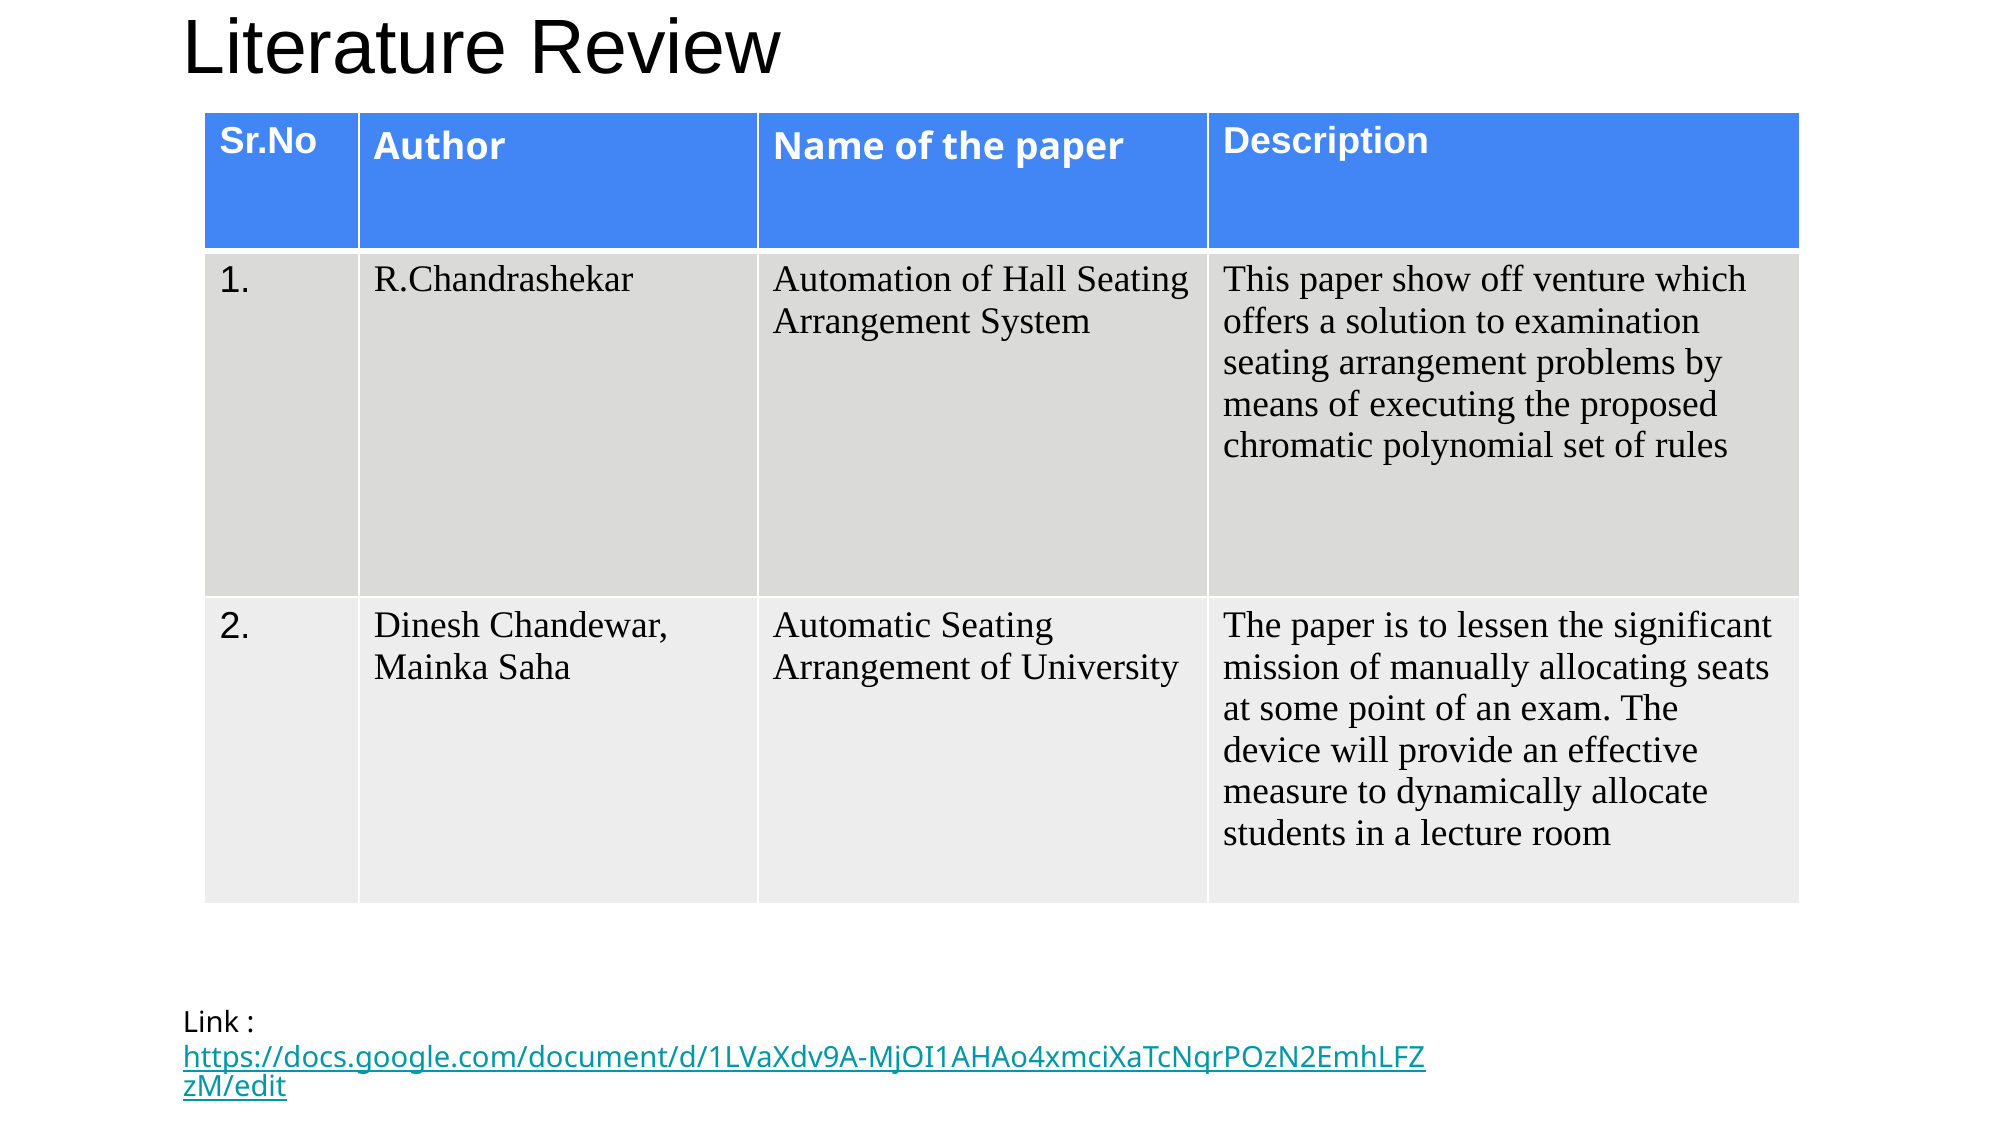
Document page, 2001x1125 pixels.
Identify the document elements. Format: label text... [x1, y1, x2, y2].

title Literature Review [167, 0, 1764, 144]
table_header Description [1209, 113, 1799, 248]
table_cell Automation of Hall Seating Arrangement System [759, 254, 1207, 596]
table_cell The paper is to lessen the significant mission of manually allocating seats at some point of an exam. The device will provide an effective measure to dynamically allocate students in a lecture room [1209, 598, 1799, 903]
table_cell R.Chandrashekar [360, 254, 757, 596]
table_cell 1. [205, 254, 358, 596]
table_cell 2. [205, 598, 358, 903]
table_header Author [360, 113, 757, 248]
table_cell Dinesh Chandewar, Mainka Saha [360, 598, 757, 903]
table_header Name of the paper [759, 113, 1207, 248]
text_box Link : https://docs.google.com/document/d/1LVaXdv9A-MjOI1AHAo4xmciXaTcNqrPOzN2EmhLFZzM/edit [167, 988, 1451, 1125]
table_cell This paper show off venture which offers a solution to examination seating arrangement problems by means of executing the proposed chromatic polynomial set of rules [1209, 254, 1799, 596]
table_header Sr.No [205, 113, 358, 248]
table_cell Automatic Seating Arrangement of University [759, 598, 1207, 903]
